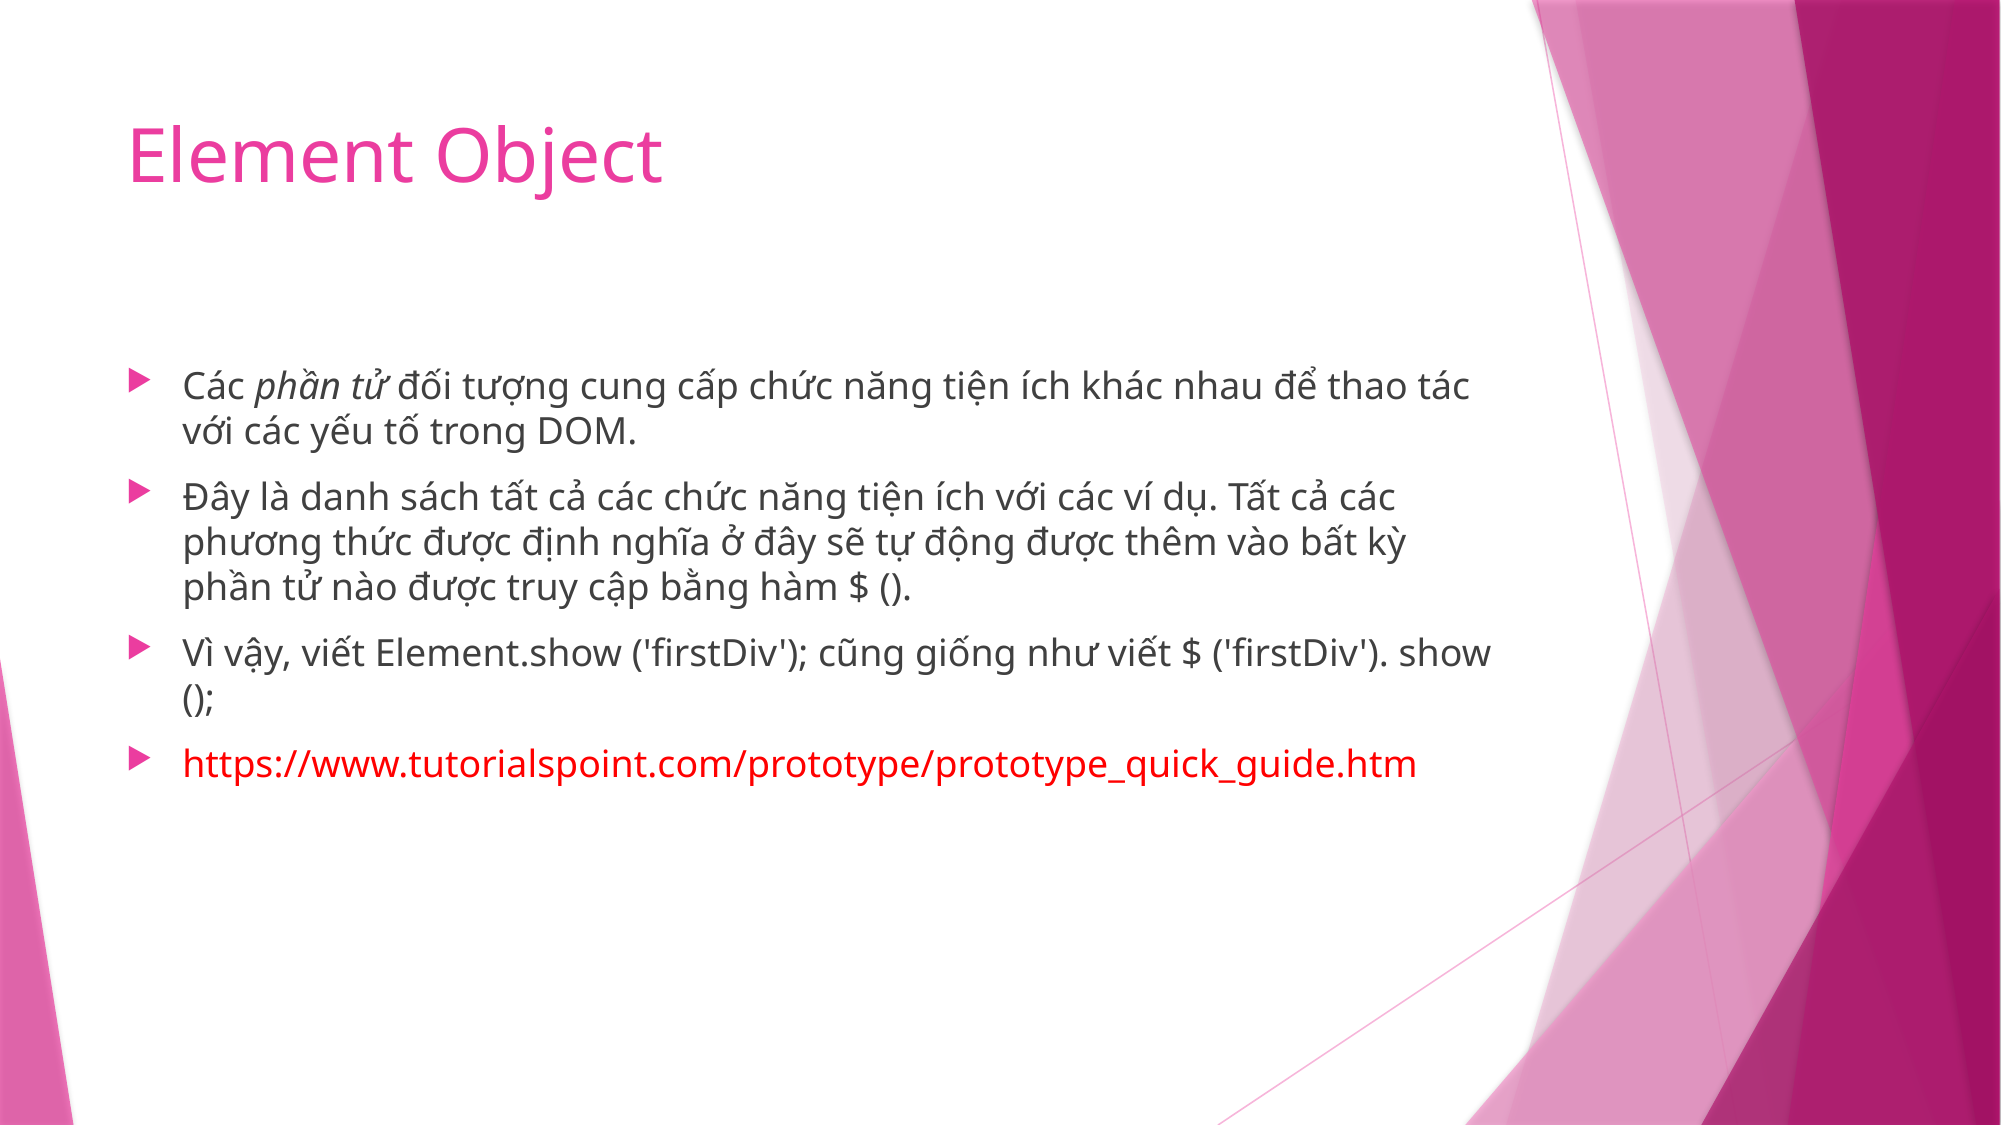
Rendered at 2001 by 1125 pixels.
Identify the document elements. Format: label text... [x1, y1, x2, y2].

title Element Object [111, 99, 1522, 317]
list Các phần tử đối tượng cung cấp chức năng tiện ích khác nhau để thao tác với các yếu tố trong DOM. Đây là danh sách tất cả các chức năng tiện ích với các ví dụ. Tất cả các phương thức được định nghĩa ở đây sẽ tự động được thêm vào bất kỳ phần tử nào được truy cập bằng hàm $ (). Vì vậy, viết Element.show ('firstDiv'); cũng giống như viết $ ('firstDiv'). show (); https://www.tutorialspoint.com/prototype/prototype_quick_guide.htm [111, 354, 1522, 992]
